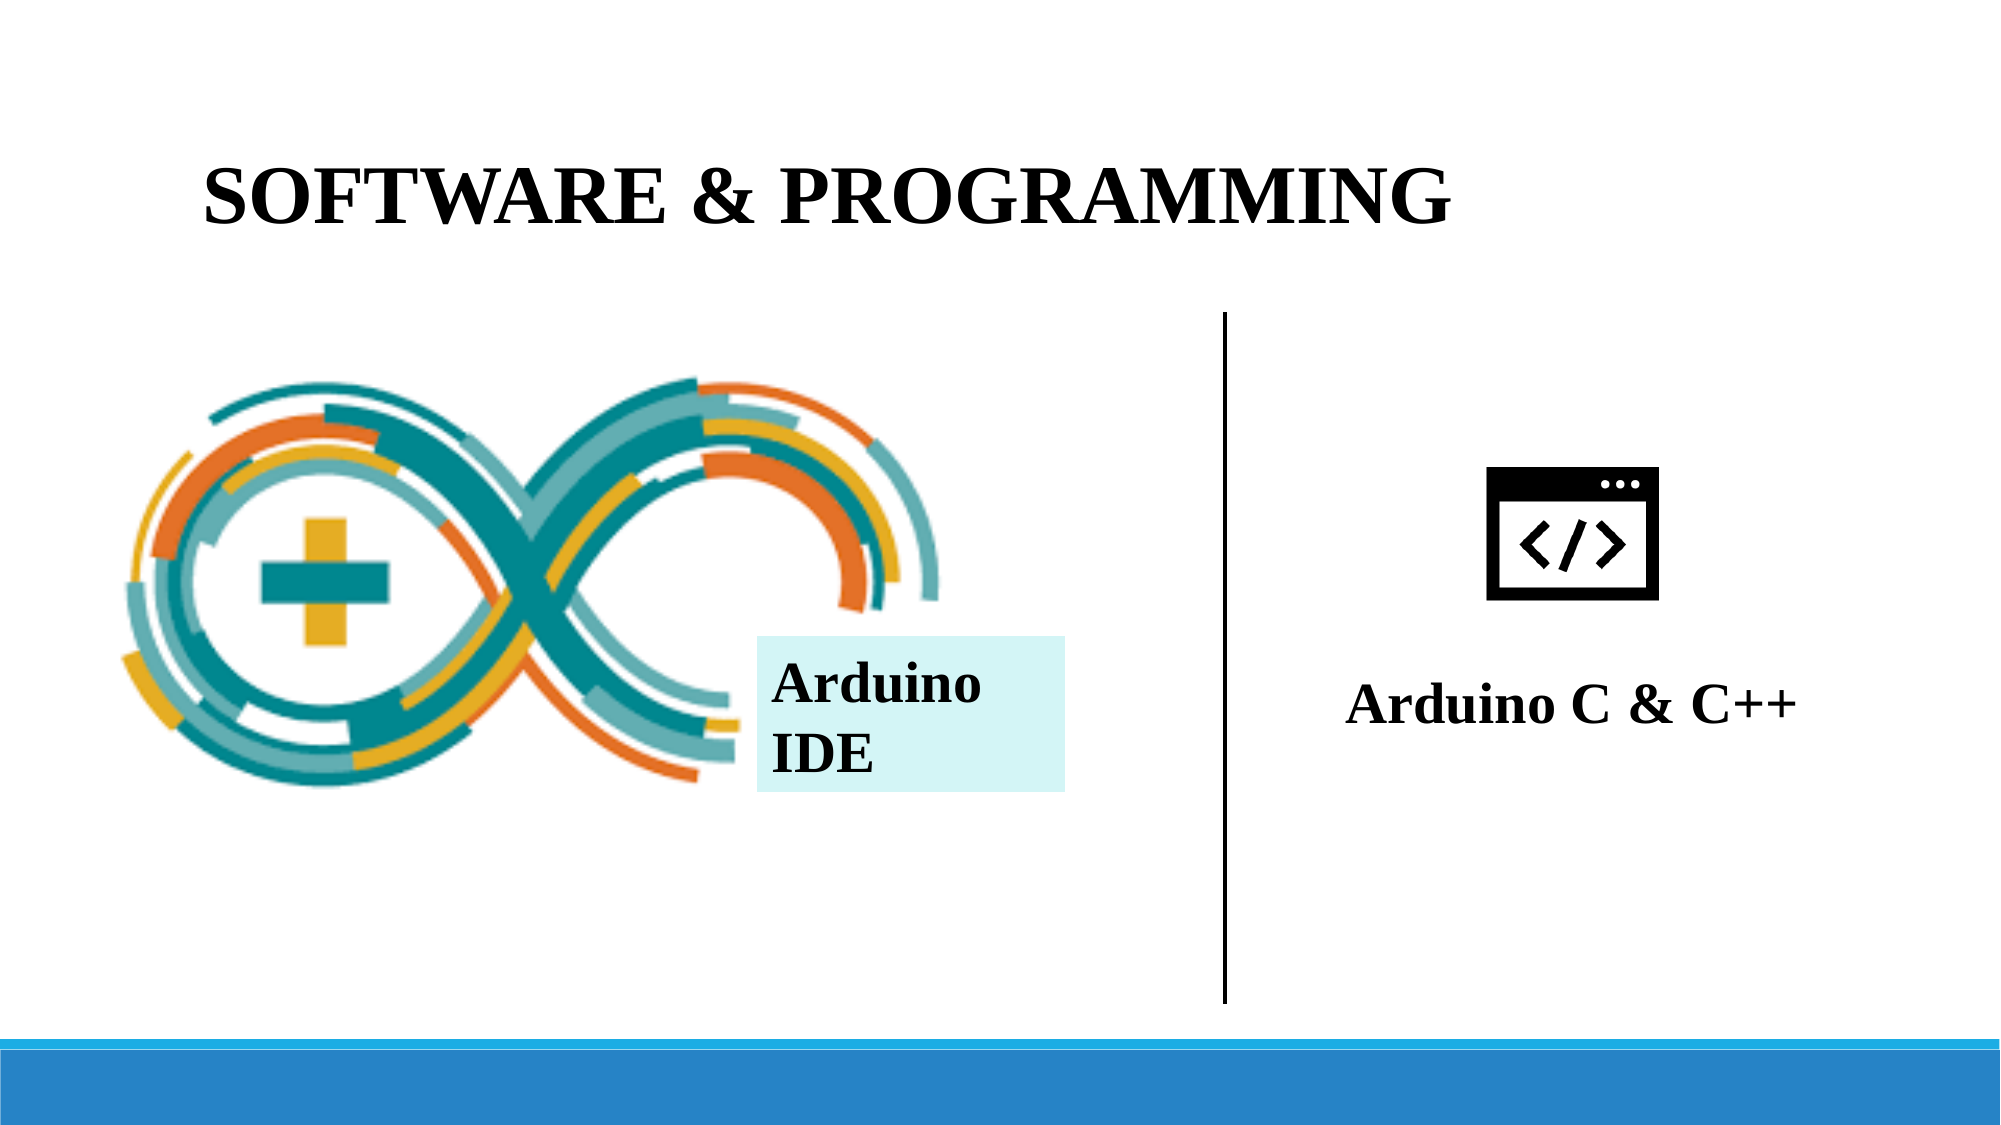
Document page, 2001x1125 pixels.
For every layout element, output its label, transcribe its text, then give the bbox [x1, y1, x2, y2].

picture [1468, 430, 1676, 638]
picture [116, 360, 1196, 819]
text_box SOFTWARE & PROGRAMMING [187, 132, 1491, 248]
text_box Arduino C & C++ [1233, 657, 1920, 743]
